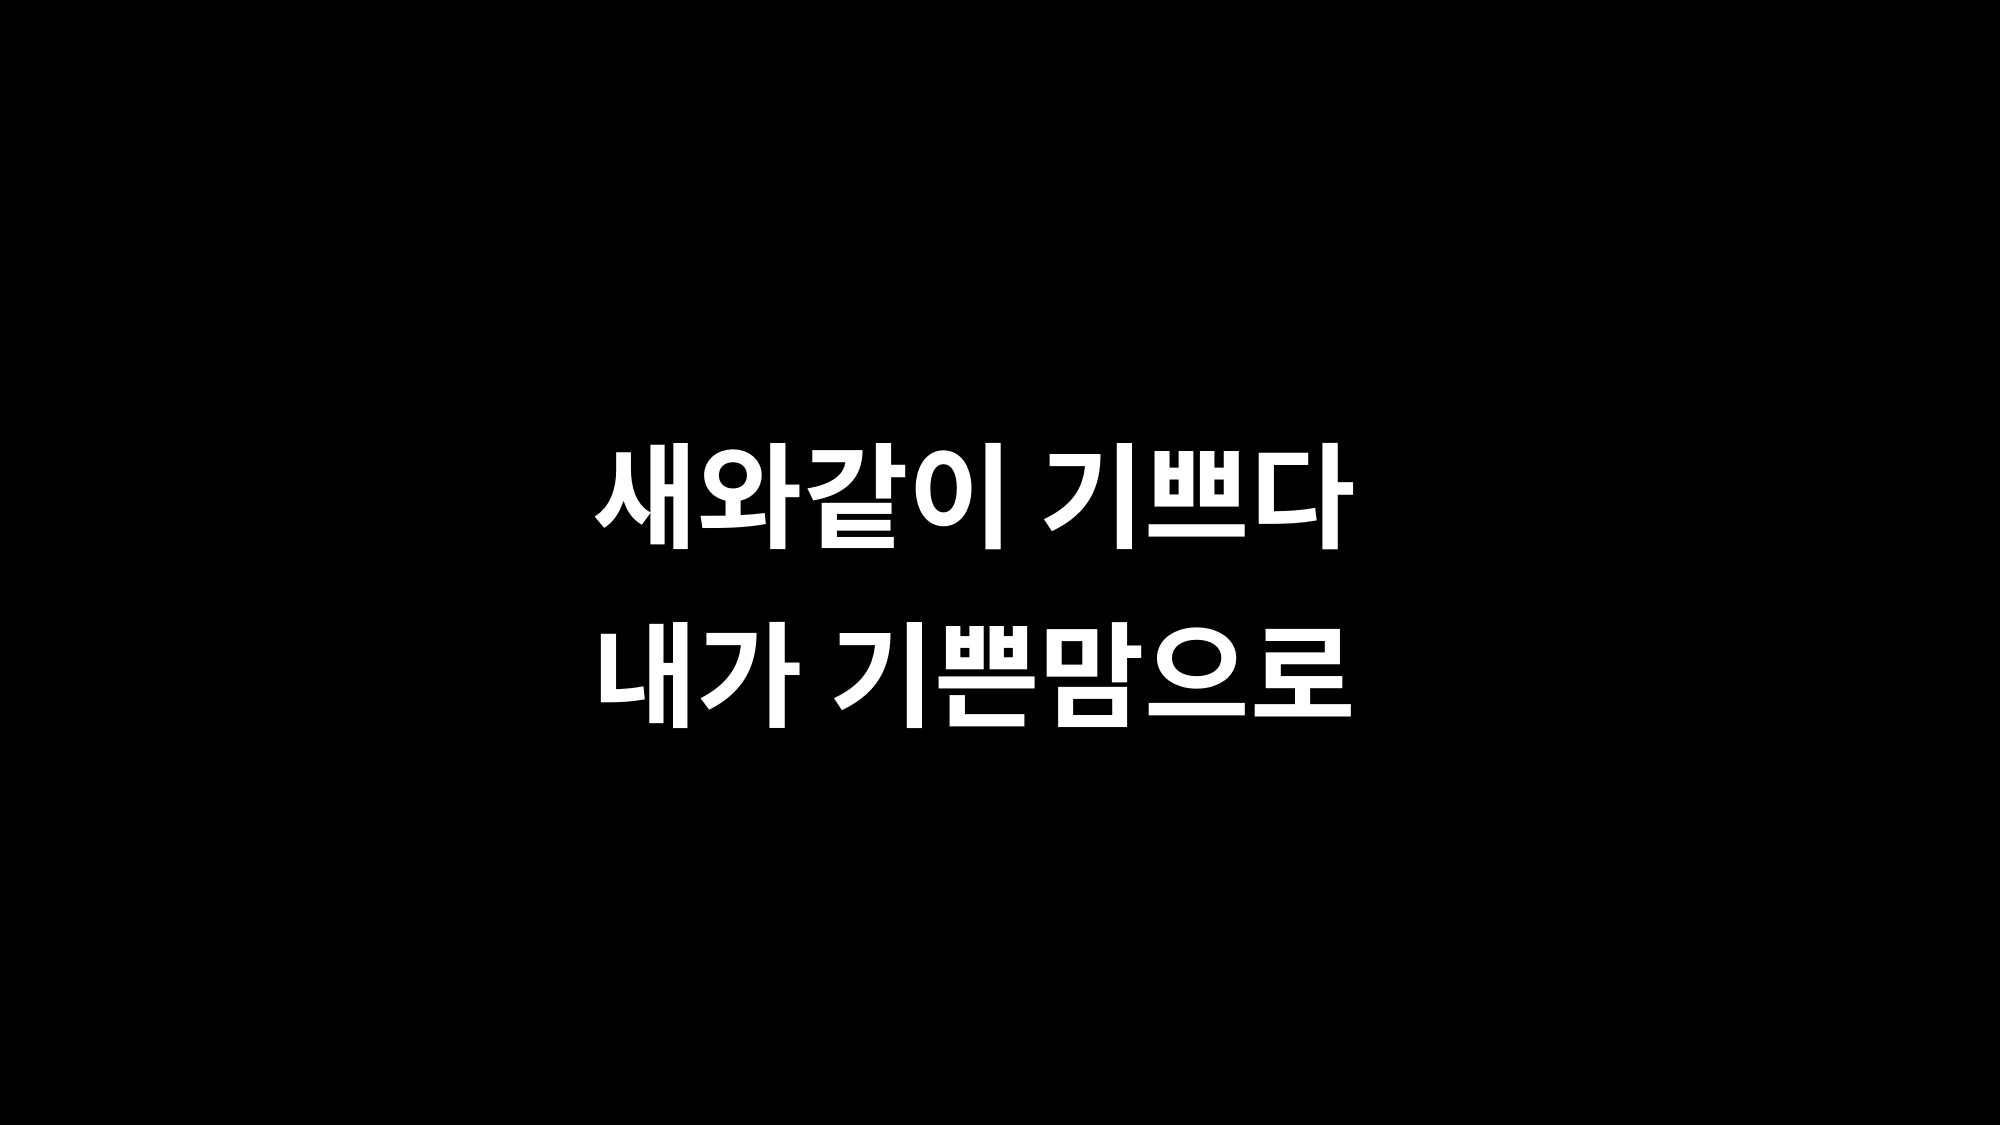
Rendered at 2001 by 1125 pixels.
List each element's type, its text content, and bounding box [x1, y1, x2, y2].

text_box 새와같이 기쁘다 내가 기쁜맘으로 [0, 376, 2000, 749]
